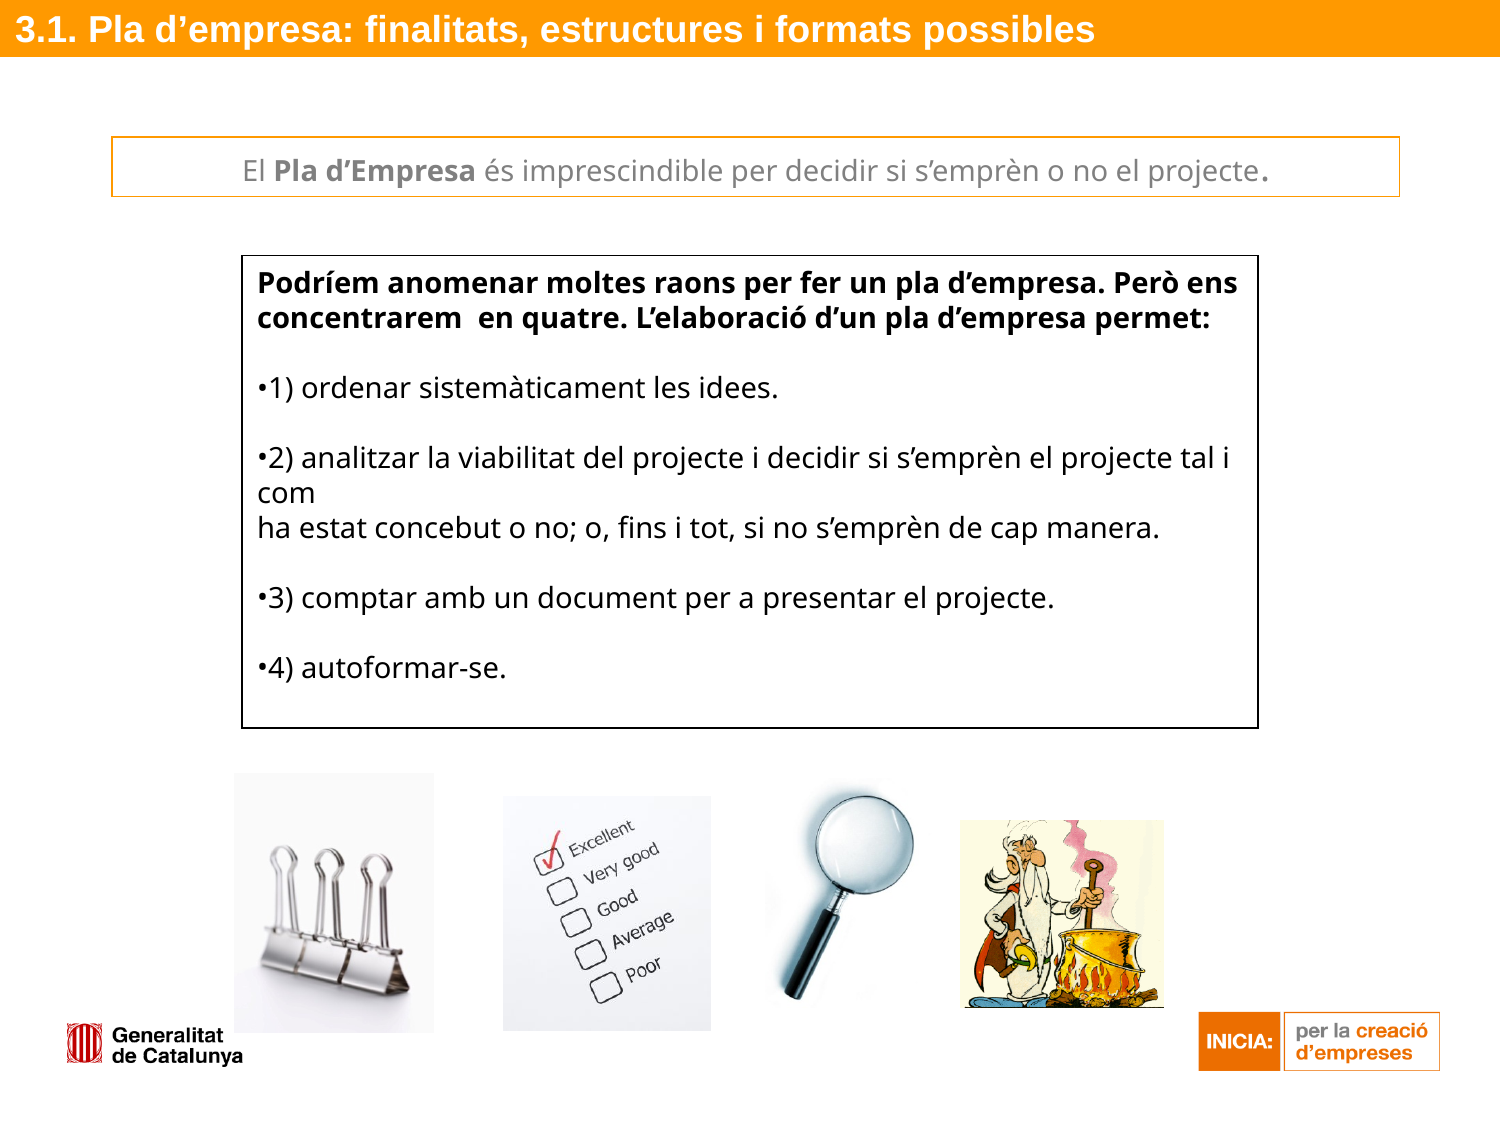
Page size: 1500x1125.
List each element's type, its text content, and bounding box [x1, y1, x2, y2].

text_box El Pla d’Empresa és imprescindible per decidir si s’emprèn o no el projecte. [112, 137, 1400, 197]
picture [503, 796, 711, 1031]
picture [66, 773, 434, 1067]
picture [1198, 1011, 1440, 1071]
picture [765, 778, 938, 1009]
picture [960, 820, 1164, 1009]
text_box Podríem anomenar moltes raons per fer un pla d’empresa. Però ens concentrarem en quatre. L’elaboració d’un pla d’empresa permet: 1) ordenar sistemàticament les idees. 2) analitzar la viabilitat del projecte i decidir si s’emprèn el projecte tal i com ha estat concebut o no; o, fins i tot, si no s’emprèn de cap manera. 3) comptar amb un document per a presentar el projecte. 4) autoformar-se. [242, 255, 1258, 728]
